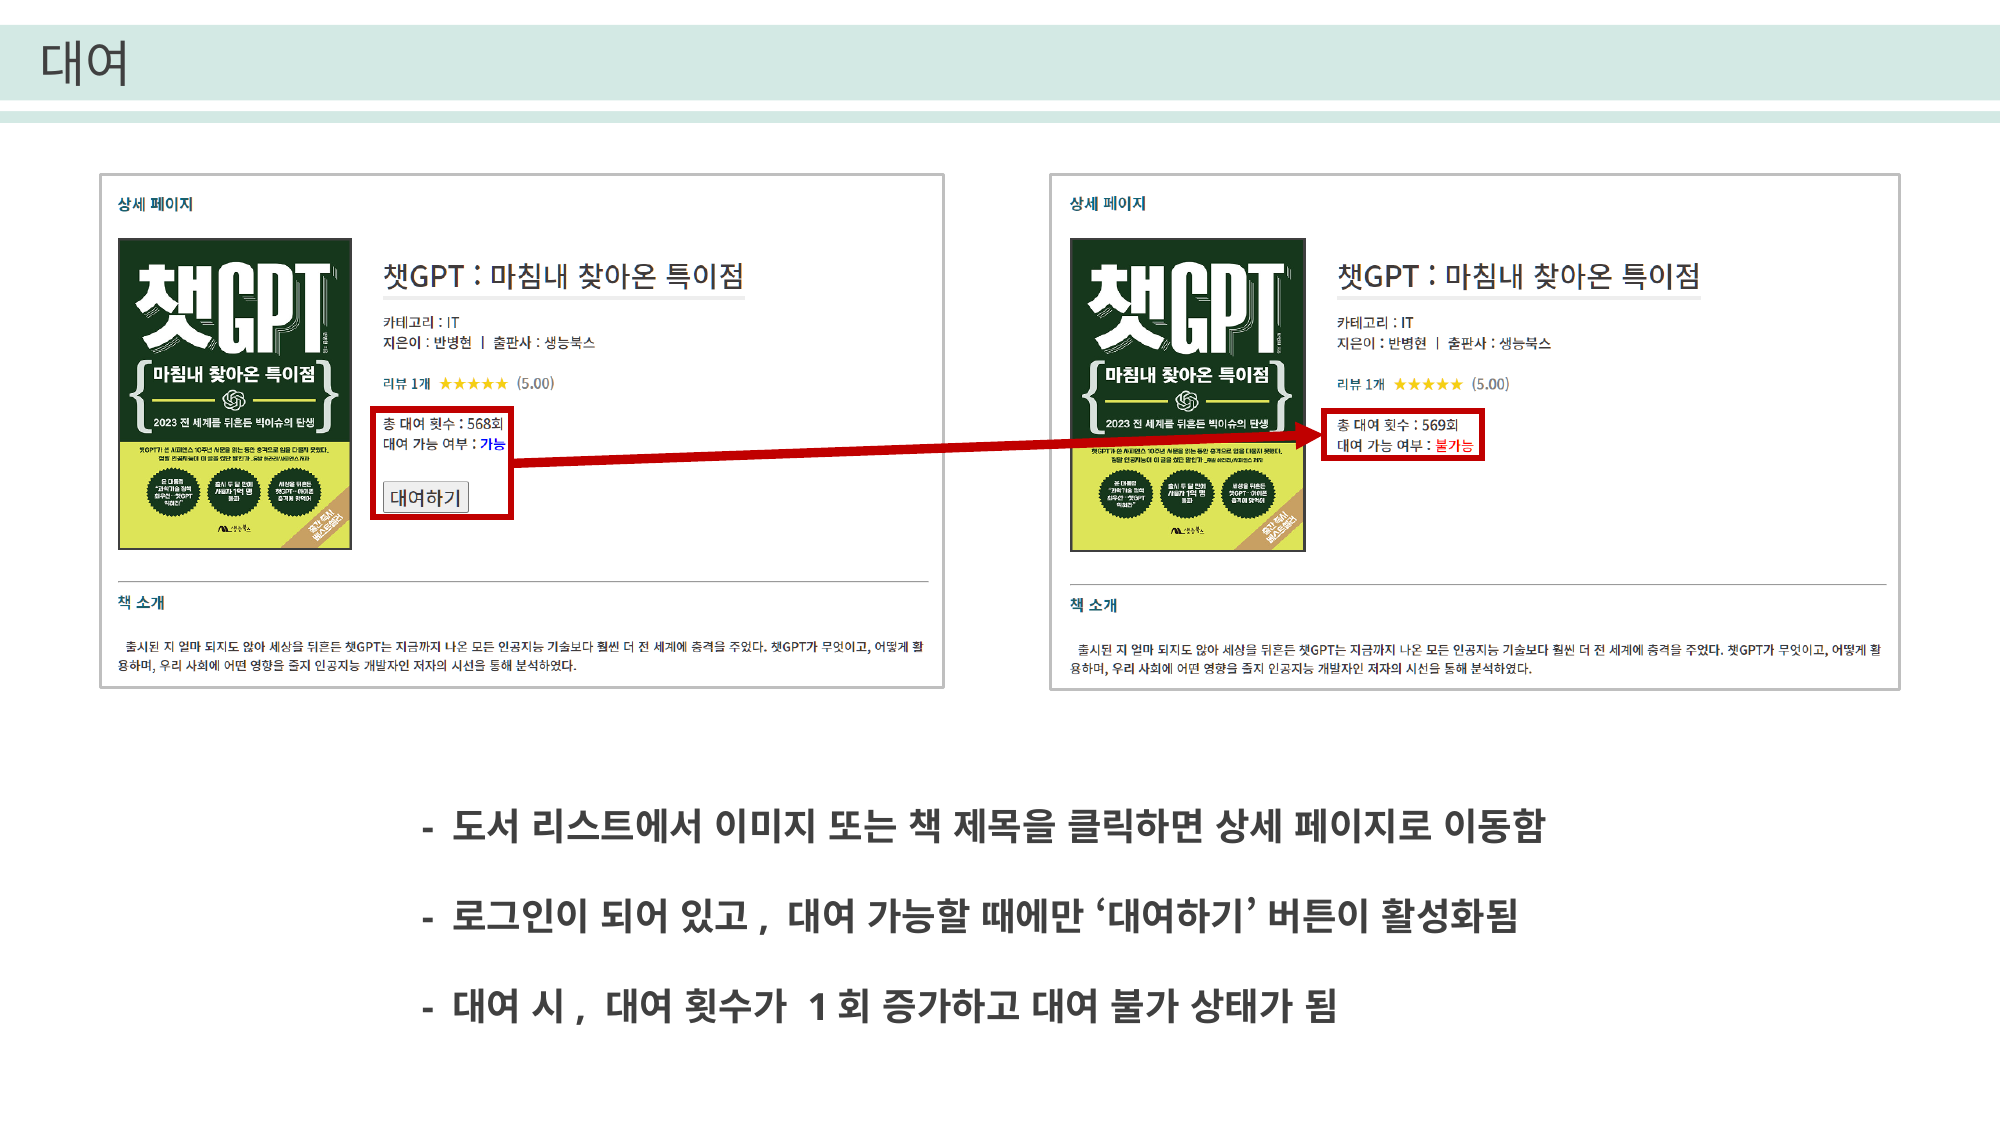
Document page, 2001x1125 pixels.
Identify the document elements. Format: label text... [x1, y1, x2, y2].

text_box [101, 176, 1899, 688]
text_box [0, 24, 2000, 123]
text_box - 도서 리스트에서 이미지 또는 책 제목을 클릭하면 상세 페이지로 이동함 - 로그인이 되어 있고, 대여 가능할 때에만 ‘대여하기’ 버튼이 활성화됨 - 대여 시, 대여 횟수가 1회 증가하고 대여 불가 상태가 됨 [407, 795, 1593, 1036]
